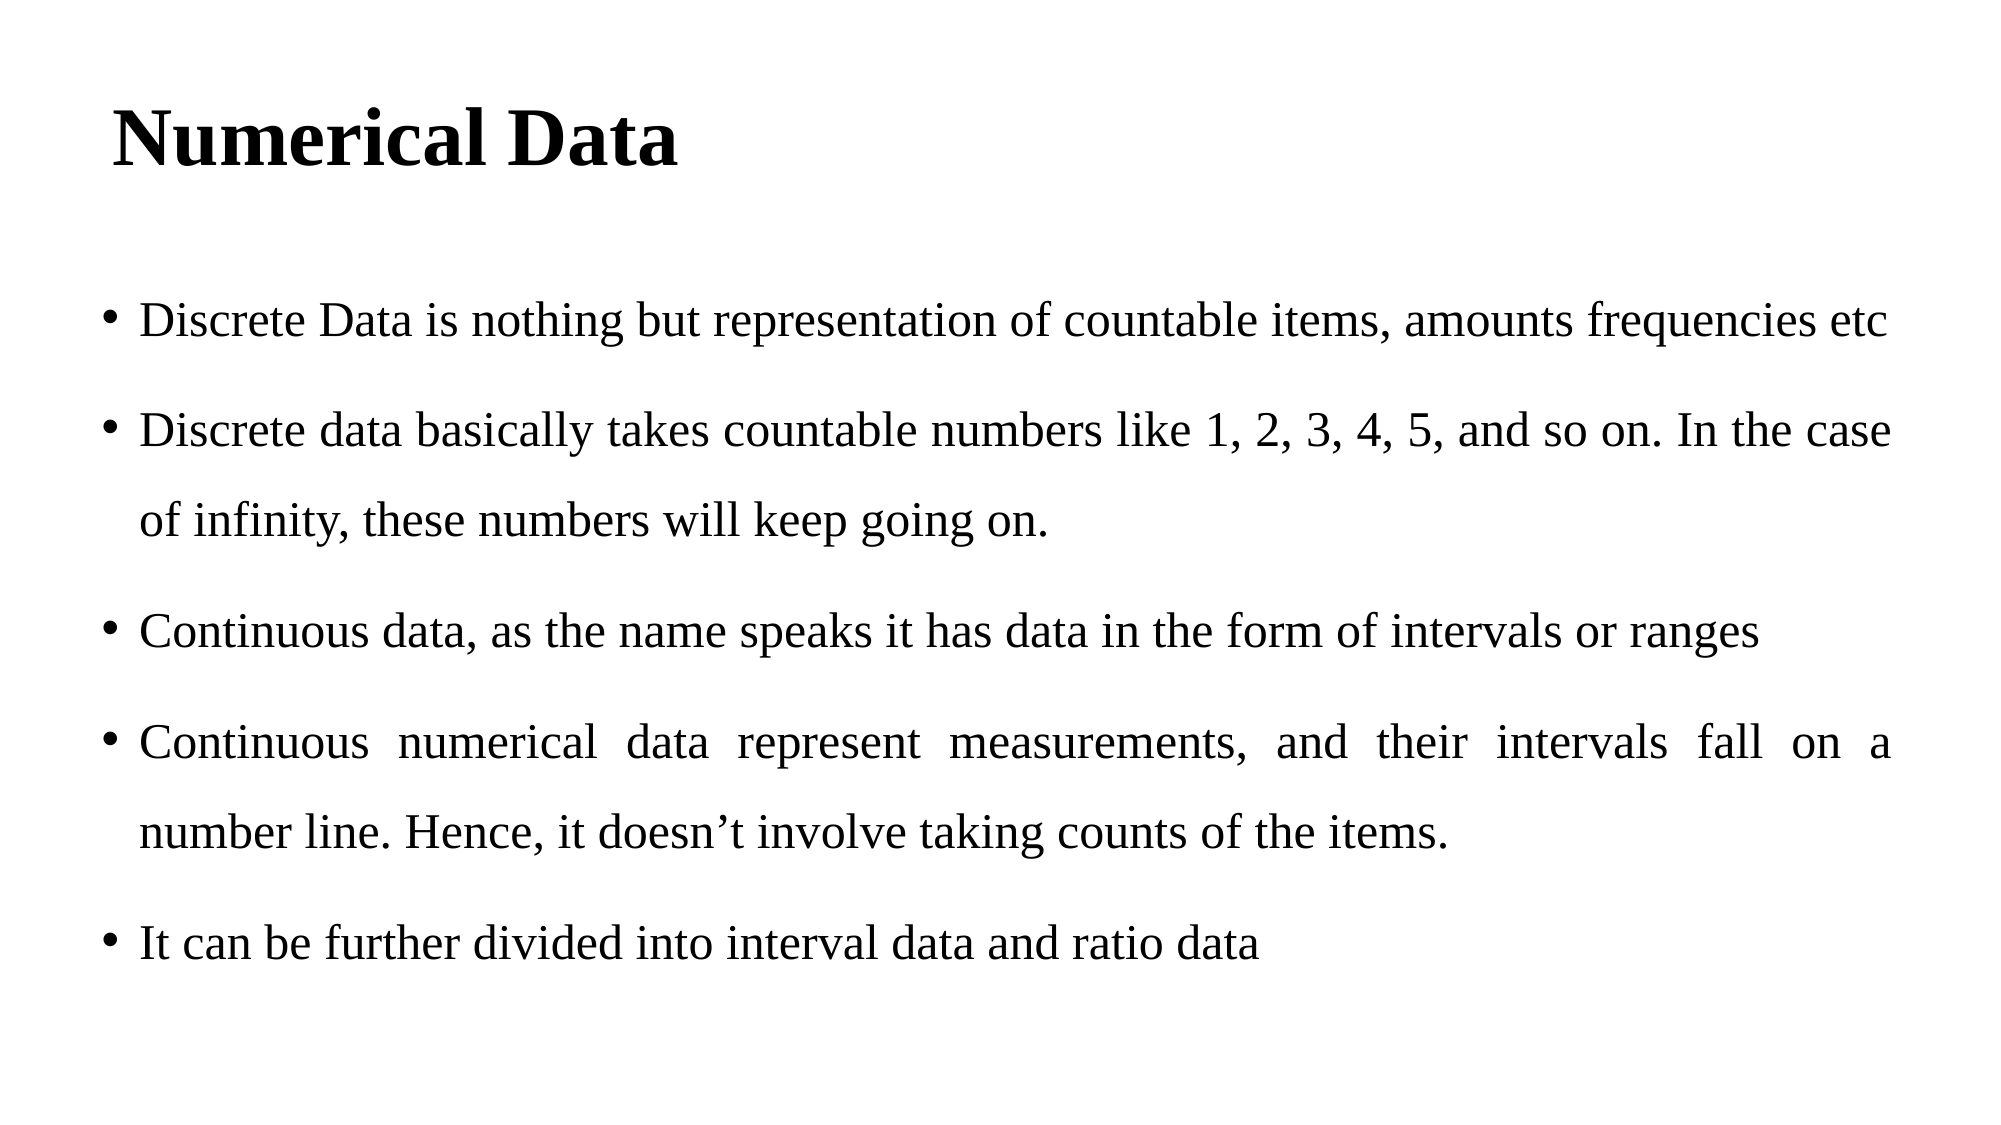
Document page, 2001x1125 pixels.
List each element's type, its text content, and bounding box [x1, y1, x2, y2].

title Numerical Data [97, 29, 1823, 247]
list Discrete Data is nothing but representation of countable items, amounts frequencies etc Discrete data basically takes countable numbers like 1, 2, 3, 4, 5, and so on. In the case of infinity, these numbers will keep going on. Continuous data, as the name speaks it has data in the form of intervals or ranges Continuous numerical data represent measurements, and their intervals fall on a number line. Hence, it doesn’t involve taking counts of the items. It can be further divided into interval data and ratio data [86, 248, 1909, 1050]
